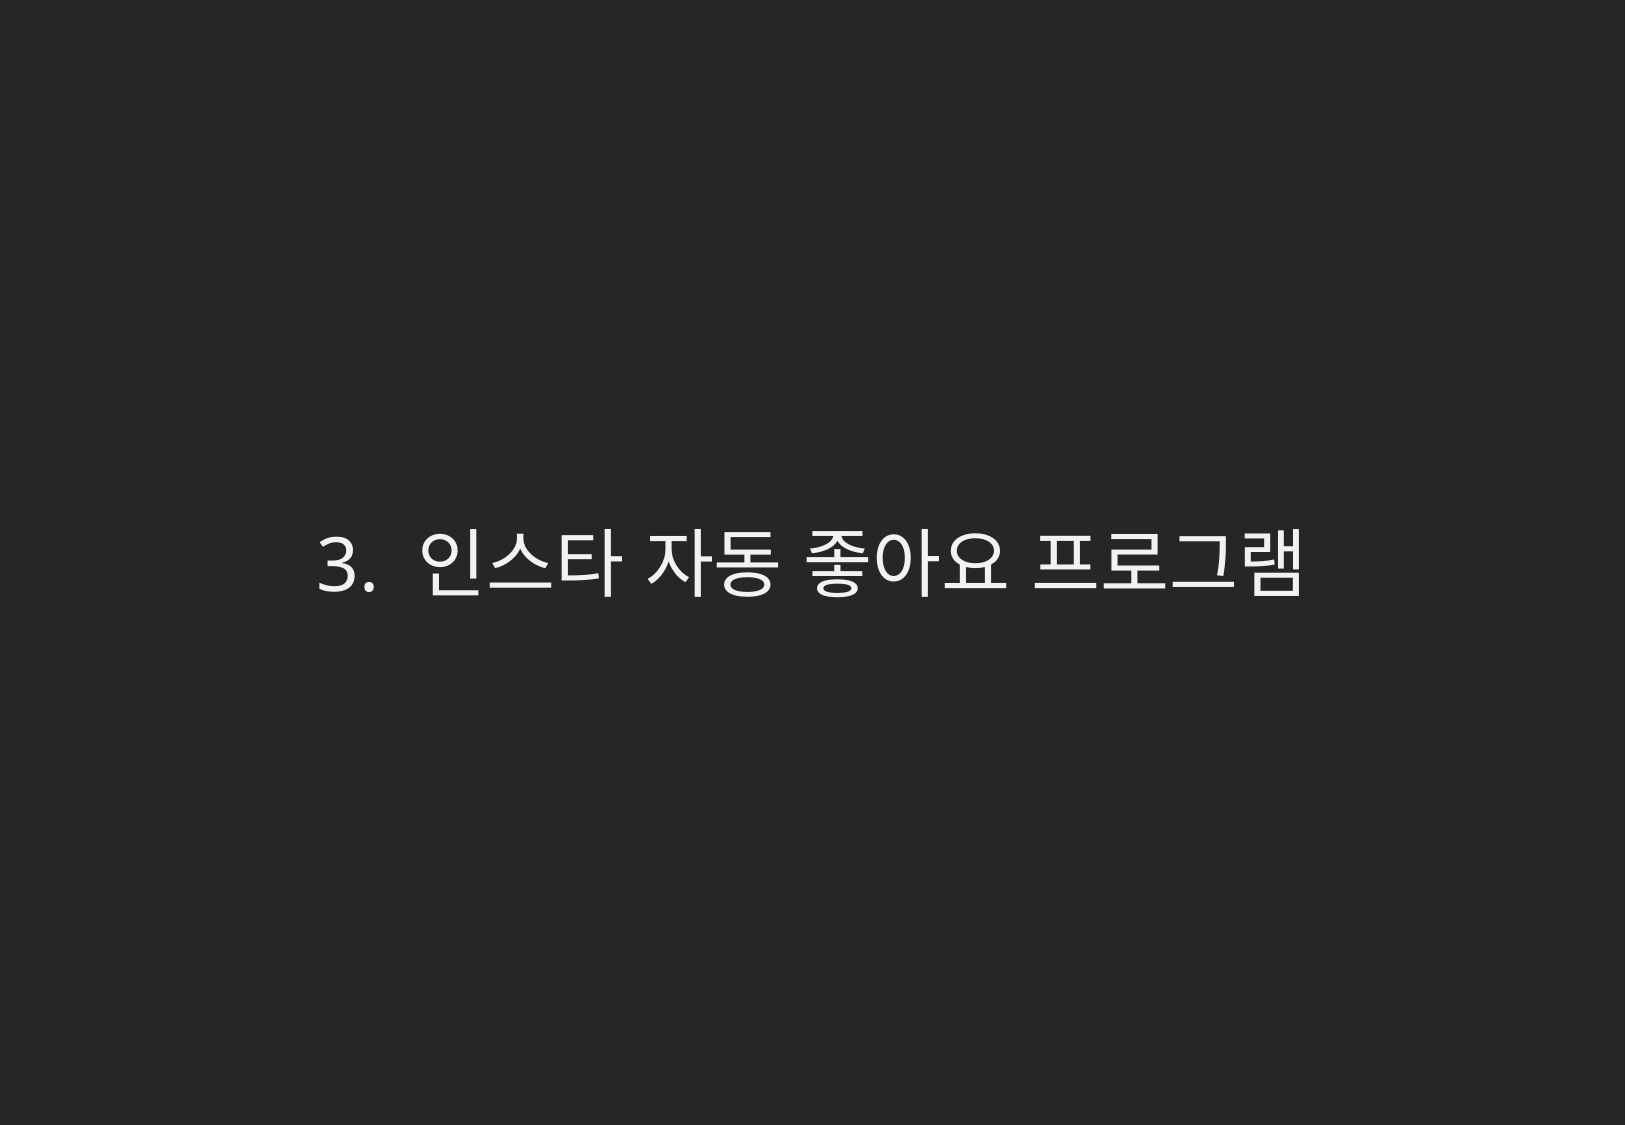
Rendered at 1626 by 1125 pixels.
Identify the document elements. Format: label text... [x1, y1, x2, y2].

text_box 3. 인스타 자동 좋아요 프로그램 [302, 509, 1323, 615]
